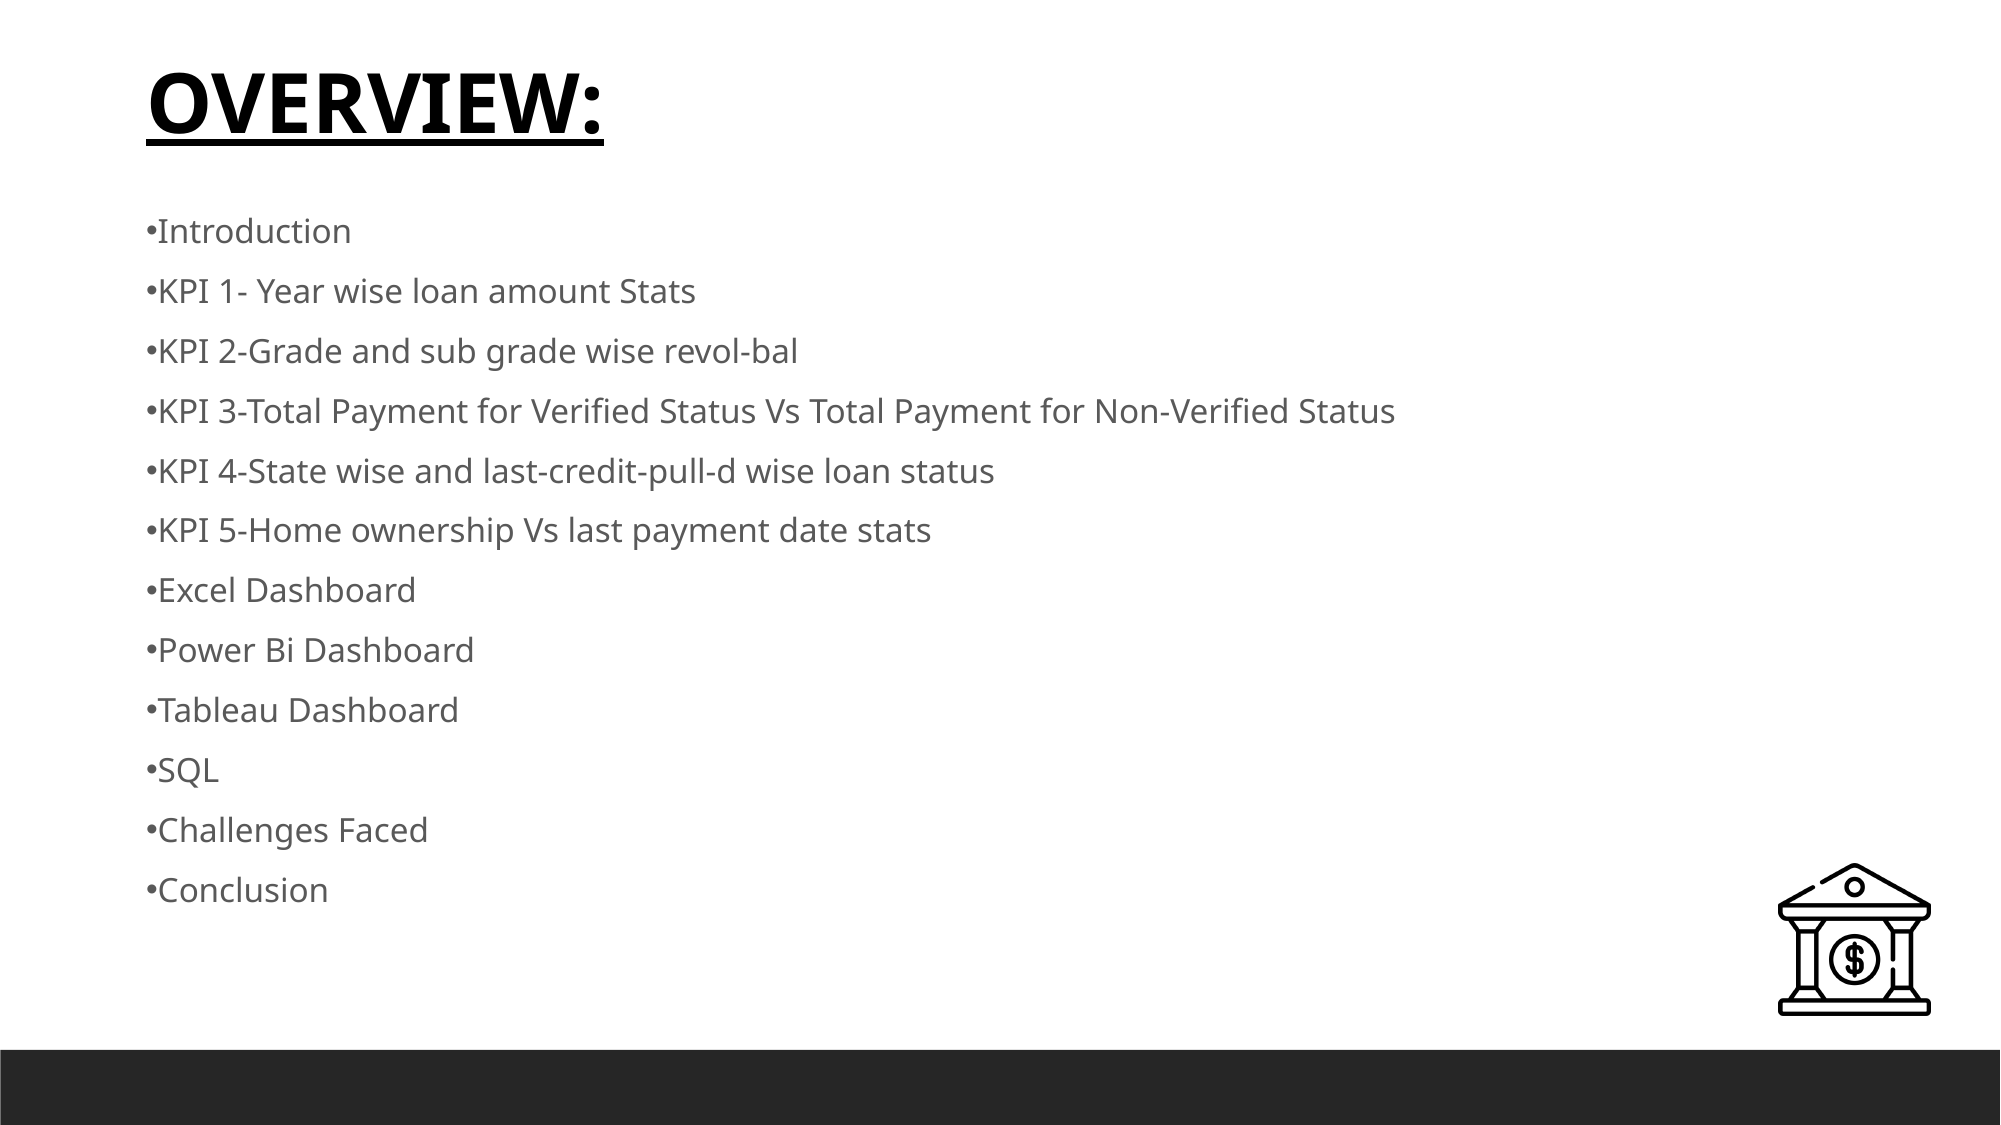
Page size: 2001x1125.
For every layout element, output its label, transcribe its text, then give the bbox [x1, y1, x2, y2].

text_box OVERVIEW: [131, 42, 1132, 158]
picture [1777, 863, 1931, 1017]
text_box Introduction KPI 1- Year wise loan amount Stats KPI 2-Grade and sub grade wise revol-bal KPI 3-Total Payment for Verified Status Vs Total Payment for Non-Verified Status KPI 4-State wise and last-credit-pull-d wise loan status KPI 5-Home ownership Vs last payment date stats Excel Dashboard Power Bi Dashboard Tableau Dashboard SQL Challenges Faced Conclusion [131, 182, 1665, 917]
